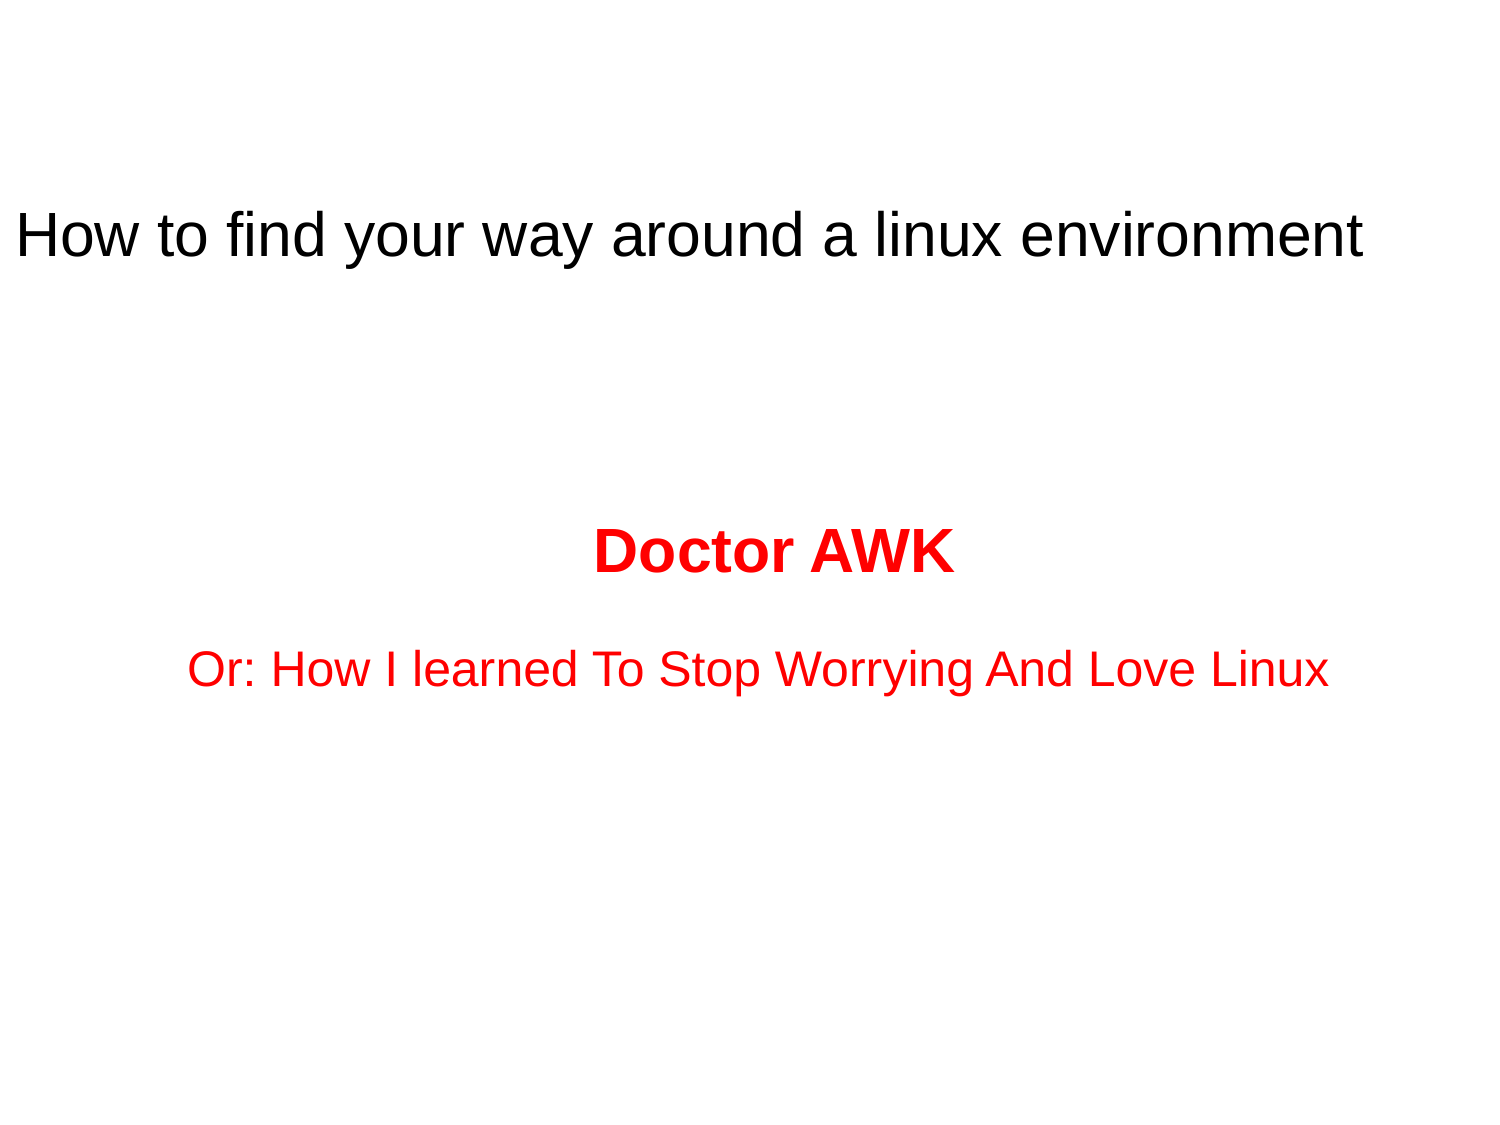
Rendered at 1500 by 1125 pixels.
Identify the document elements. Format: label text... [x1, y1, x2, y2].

text_box How to find your way around a linux environment [0, 0, 1434, 464]
subtitle Or: How I learned To Stop Worrying And Love Linux [112, 621, 1388, 793]
title Doctor AWK [112, 464, 1388, 600]
